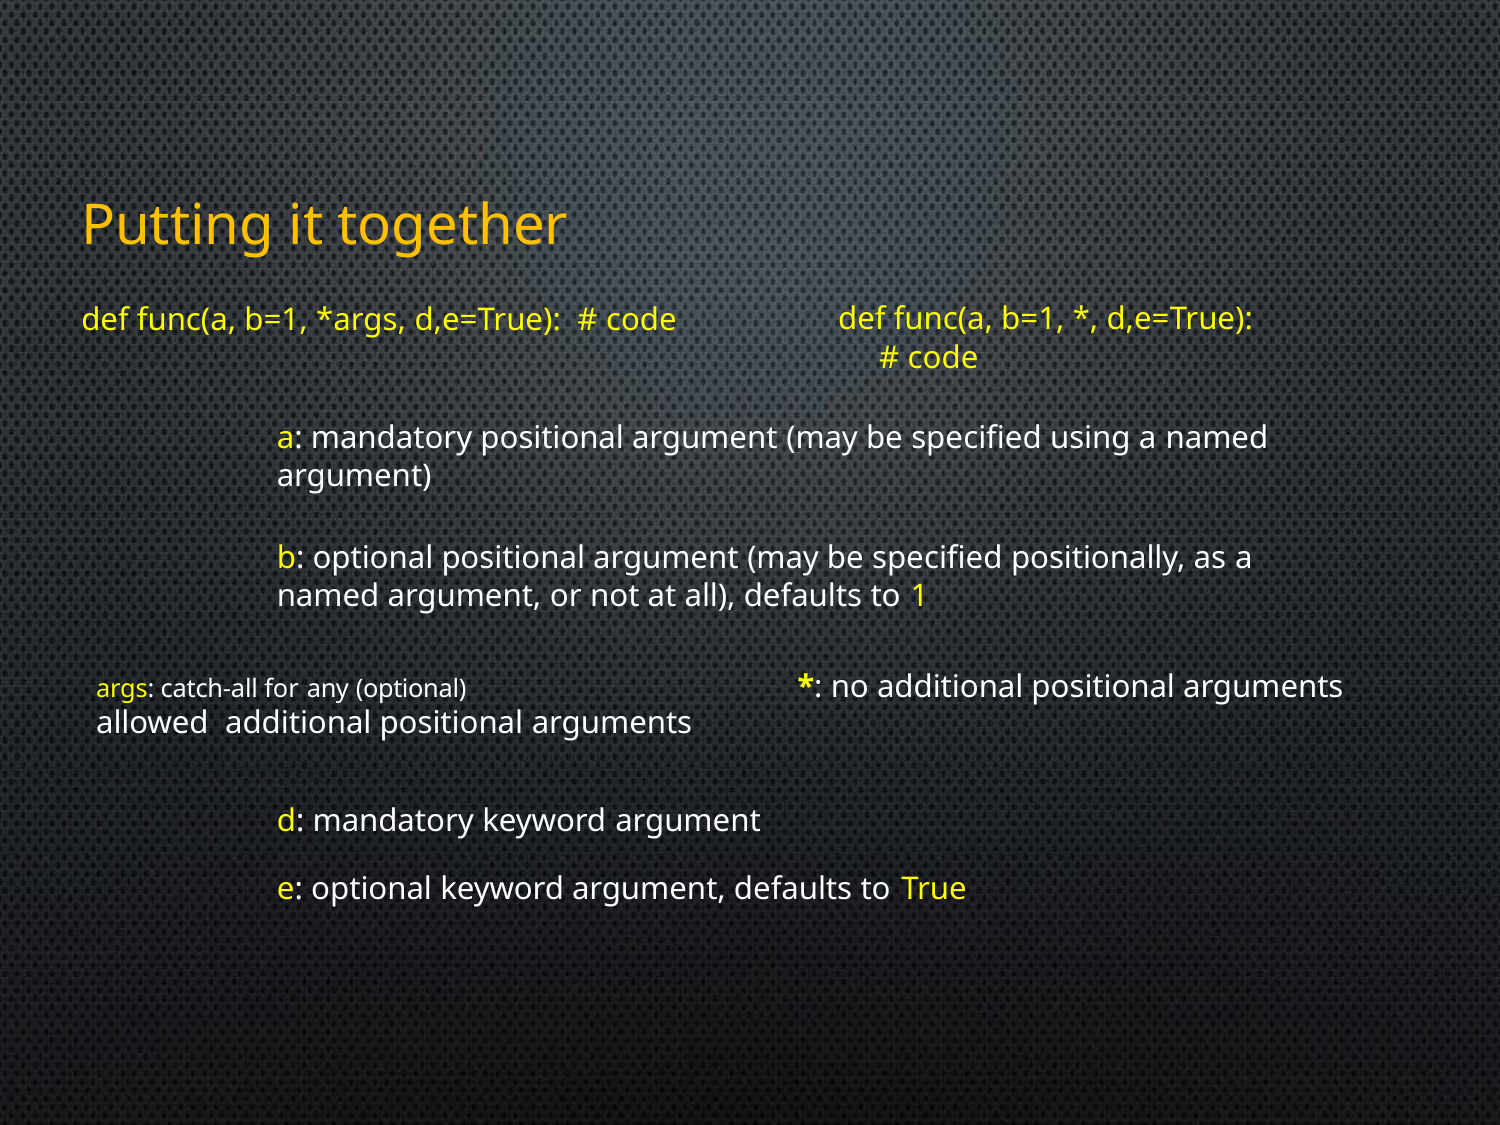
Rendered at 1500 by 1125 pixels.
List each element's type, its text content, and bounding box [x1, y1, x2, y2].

text_box def func(a, b=1, *, d,e=True): # code [836, 296, 1421, 375]
title Putting it together [79, 186, 775, 376]
picture [0, 0, 1500, 1125]
text_box a: mandatory positional argument (may be specified using a named argument) b: optional positional argument (may be specified positionally, as a named argument, or not at all), defaults to 1 args: catch-all for any (optional) *: no additional positional arguments allowed additional positional arguments d: mandatory keyword argument e: optional keyword argument, defaults to True [94, 415, 1421, 906]
text_box def func(a, b=1, *args, d,e=True): # code [79, 297, 750, 337]
